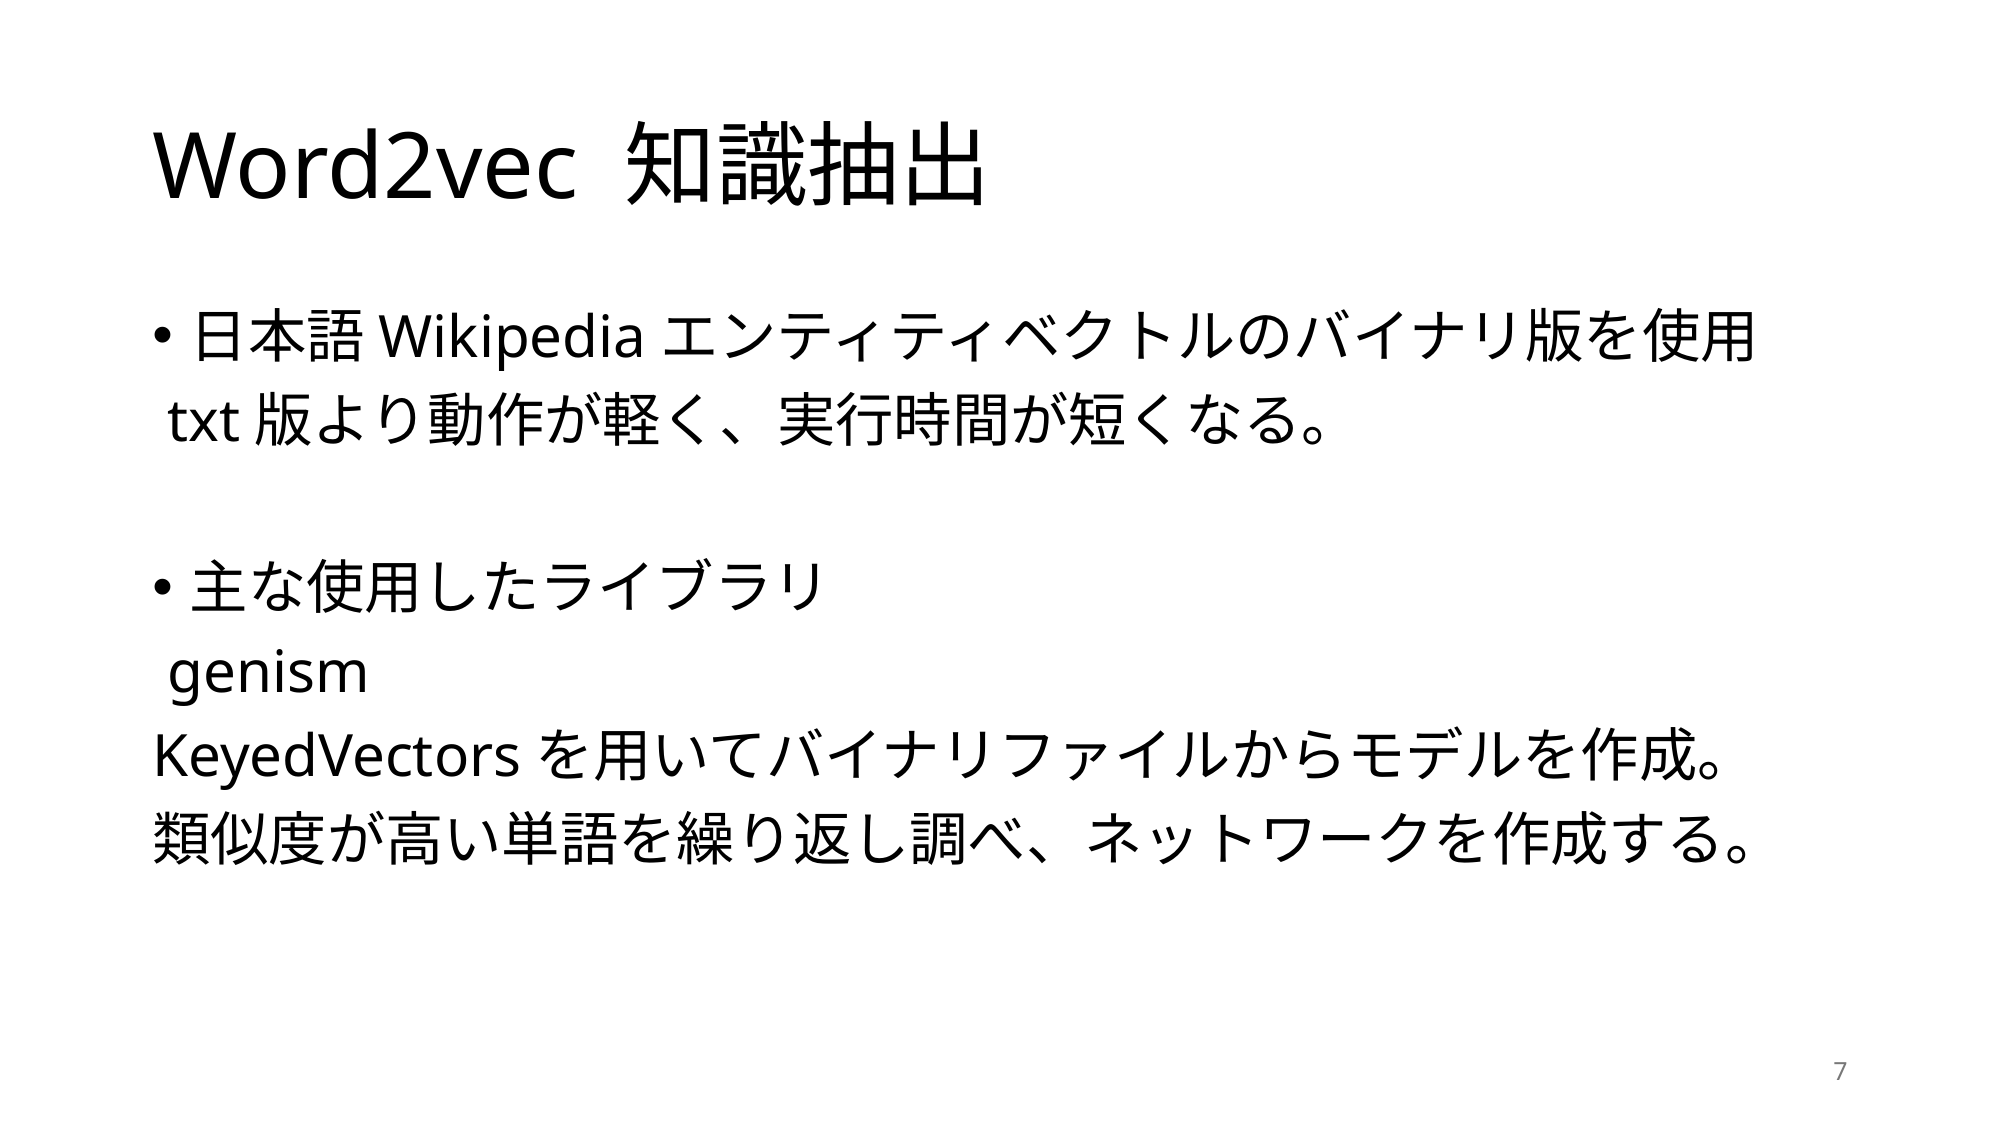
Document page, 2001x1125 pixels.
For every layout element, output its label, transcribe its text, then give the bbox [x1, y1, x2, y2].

title Word2vec 知識抽出 [137, 59, 1863, 278]
list 日本語Wikipediaエンティティベクトルのバイナリ版を使用 txt版より動作が軽く、実行時間が短くなる。 主な使用したライブラリ genism KeyedVectorsを用いてバイナリファイルからモデルを作成。 類似度が高い単語を繰り返し調べ、ネットワークを作成する。 [137, 299, 1863, 1014]
slide_number 7 [1412, 1042, 1863, 1103]
